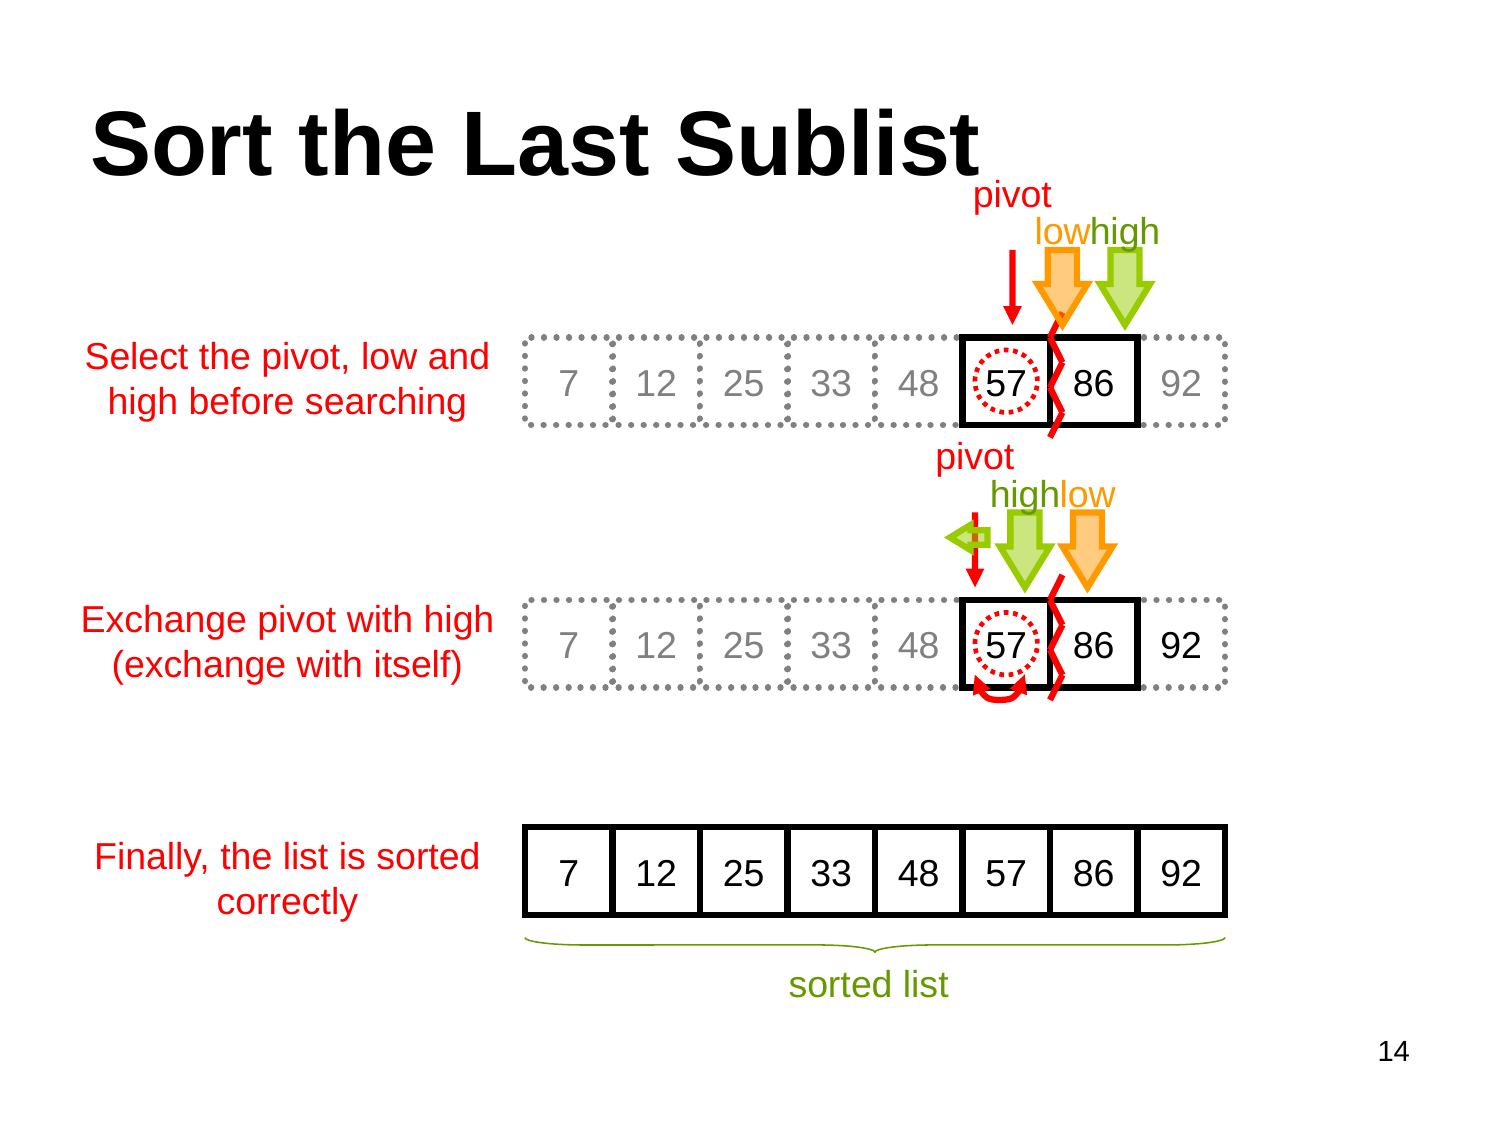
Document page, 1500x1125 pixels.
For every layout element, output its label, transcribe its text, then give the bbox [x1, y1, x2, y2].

text_box low [1012, 199, 1062, 260]
text_box [974, 349, 1038, 413]
text_box 25 [699, 337, 788, 425]
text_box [1049, 312, 1063, 438]
text_box [968, 545, 982, 588]
text_box Finally, the list is sorted correctly [62, 824, 513, 930]
text_box 86 [1066, 337, 1138, 425]
text_box high [1062, 199, 1188, 260]
text_box [1037, 260, 1088, 320]
title Sort the Last Sublist [75, 45, 1425, 233]
text_box sorted list [737, 952, 1000, 1012]
text_box [974, 612, 1038, 674]
text_box Select the pivot, low and high before searching [62, 324, 513, 430]
text_box 33 [788, 599, 874, 688]
text_box 86 [1066, 599, 1138, 688]
text_box [950, 525, 988, 550]
text_box 57 [962, 827, 1050, 915]
text_box 12 [613, 599, 699, 688]
text_box 25 [699, 599, 788, 688]
text_box 48 [874, 337, 962, 425]
text_box 57 [962, 337, 1044, 424]
text_box Exchange pivot with high (exchange with itself) [62, 587, 513, 693]
text_box 92 [1138, 337, 1225, 425]
text_box [971, 674, 1029, 701]
text_box 7 [524, 337, 613, 425]
text_box 57 [962, 599, 1044, 688]
text_box 33 [788, 337, 874, 425]
text_box 48 [874, 827, 962, 915]
text_box [999, 523, 1051, 588]
text_box pivot [887, 424, 1063, 485]
text_box [1100, 260, 1151, 325]
text_box 7 [524, 827, 613, 915]
text_box 12 [613, 337, 699, 425]
text_box 86 [1050, 827, 1138, 915]
slide_number 14 [1074, 1024, 1425, 1103]
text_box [1049, 574, 1063, 701]
text_box [1062, 523, 1113, 588]
text_box [1006, 260, 1019, 325]
text_box 25 [699, 827, 788, 915]
text_box 48 [874, 599, 962, 688]
text_box low [1088, 462, 1138, 523]
text_box 33 [788, 827, 874, 915]
text_box [525, 937, 1225, 952]
text_box pivot [924, 162, 1100, 223]
text_box 92 [1138, 599, 1225, 688]
text_box high [962, 462, 1088, 523]
text_box 92 [1138, 827, 1225, 915]
text_box 7 [524, 599, 613, 688]
text_box 12 [613, 827, 699, 915]
